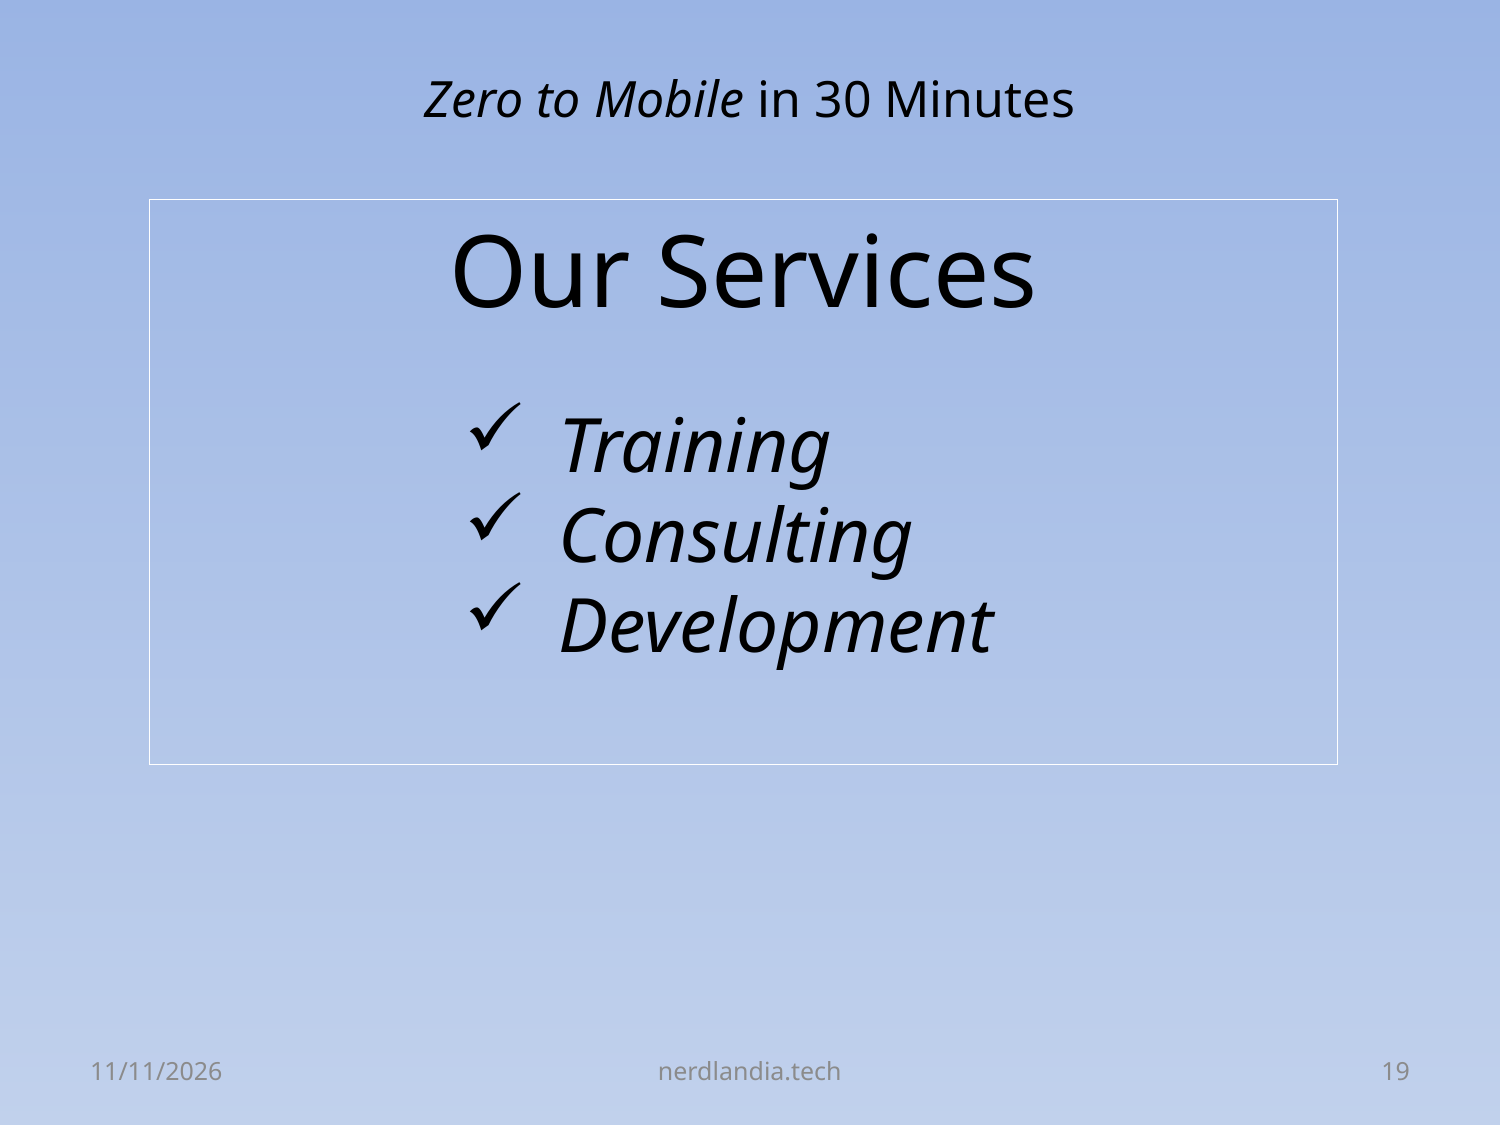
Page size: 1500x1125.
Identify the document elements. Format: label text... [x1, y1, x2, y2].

footer nerdlandia.tech [512, 1042, 988, 1103]
text_box Our Services Training Consulting Development [149, 199, 1338, 765]
slide_number 19 [1074, 1042, 1425, 1103]
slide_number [75, 1042, 425, 1103]
title Zero to Mobile in 30 Minutes [75, 45, 1425, 150]
